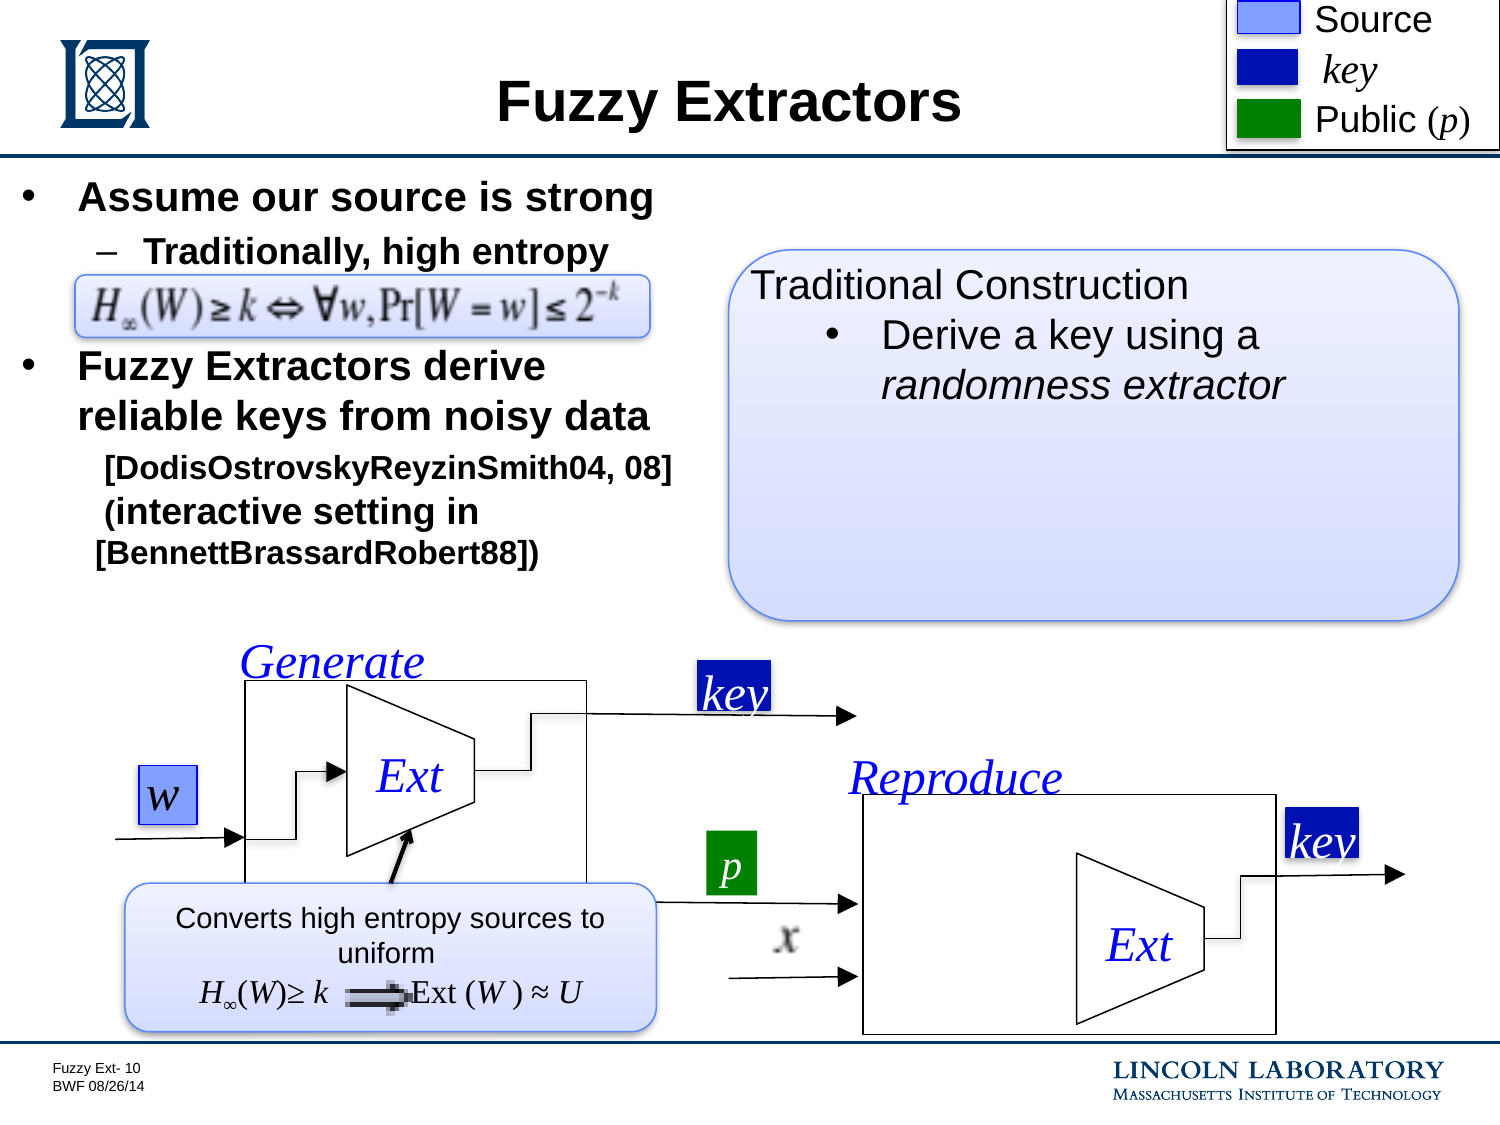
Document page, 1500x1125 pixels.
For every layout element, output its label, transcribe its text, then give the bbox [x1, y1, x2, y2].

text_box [1281, 873, 1406, 877]
text_box key [1307, 34, 1393, 100]
text_box [1237, 99, 1299, 138]
text_box p [706, 830, 758, 896]
picture [1111, 1061, 1444, 1100]
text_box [128, 752, 198, 827]
text_box key [686, 653, 784, 712]
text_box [767, 917, 807, 961]
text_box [1281, 800, 1371, 862]
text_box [660, 901, 847, 905]
text_box [1226, 0, 1500, 151]
text_box Traditional Construction Derive a key using a randomness extractor [735, 250, 1486, 501]
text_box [239, 620, 587, 827]
text_box [727, 282, 1460, 622]
text_box Source [1299, 0, 1450, 48]
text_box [852, 737, 1276, 1035]
text_box [1237, 49, 1298, 85]
text_box Public (p) [1299, 87, 1494, 148]
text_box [74, 271, 651, 338]
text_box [124, 828, 657, 1032]
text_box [586, 713, 858, 717]
text_box [1237, 0, 1299, 34]
title Fuzzy Extractors [54, 33, 1406, 176]
text_box Assume our source is strong Traditionally, high entropy Fuzzy Extractors derive reliable keys from noisy data [DodisOstrovskyReyzinSmith04, 08] (interactive setting in aaaa[BennettBrassardRobert88]) [6, 162, 700, 631]
